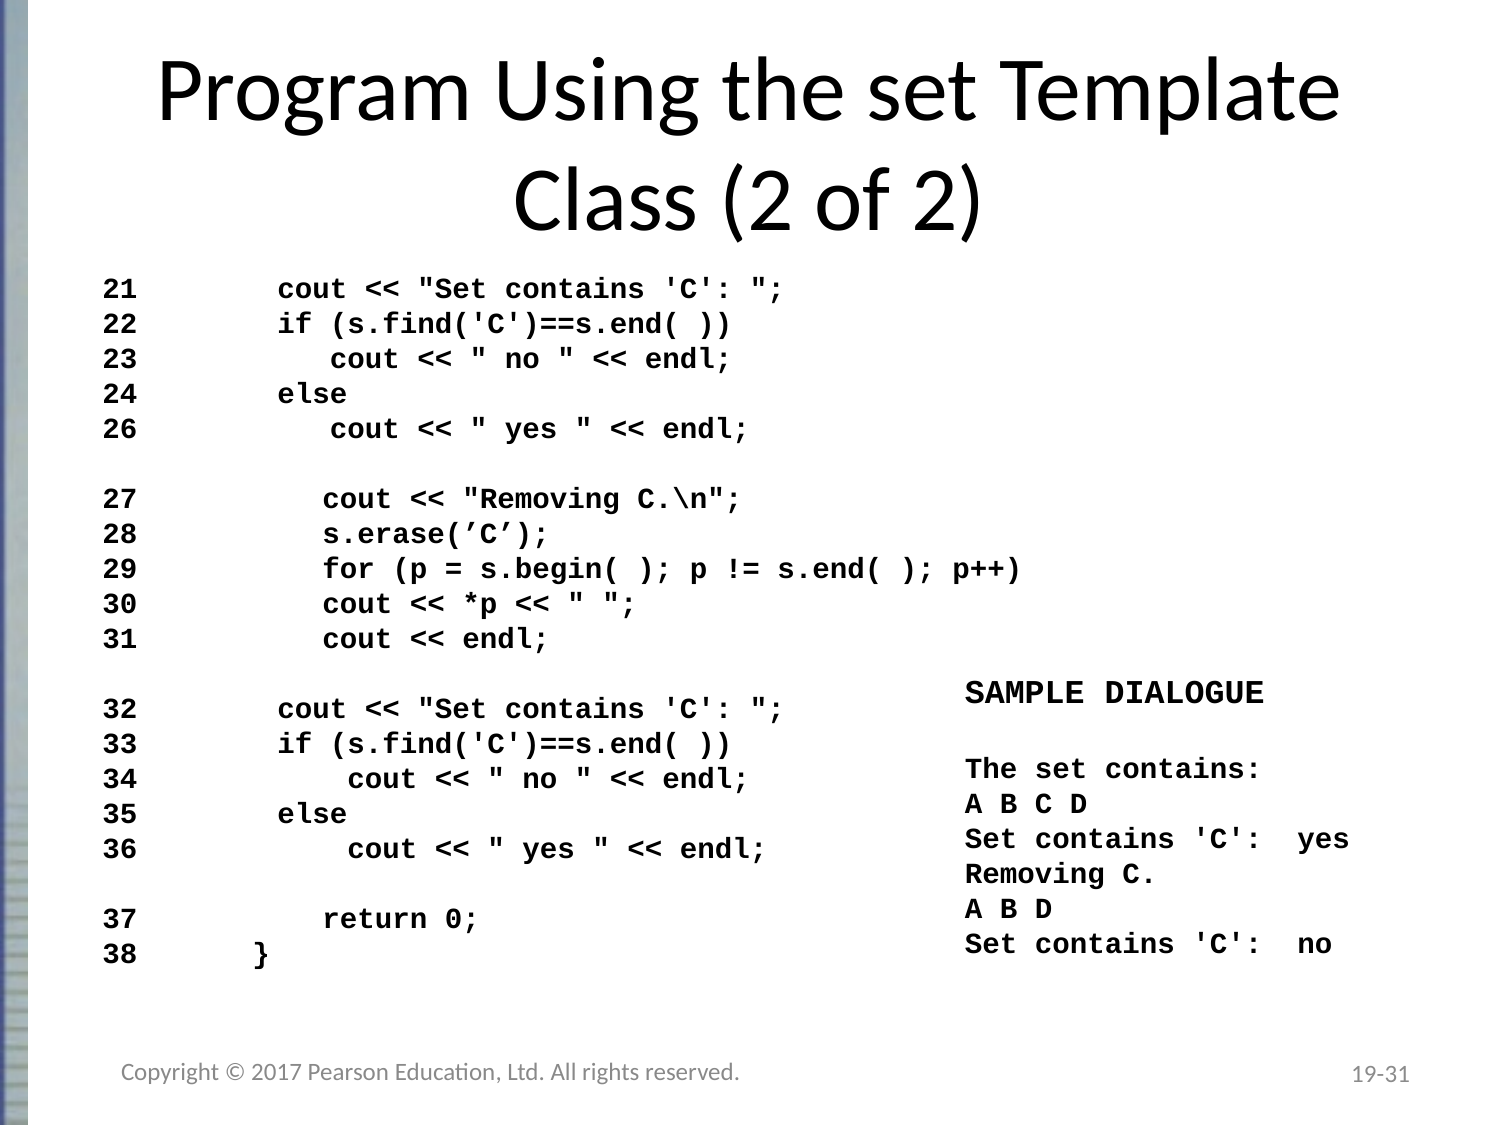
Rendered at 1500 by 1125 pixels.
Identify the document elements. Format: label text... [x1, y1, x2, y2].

text_box SAMPLE DIALOGUE The set contains: A B C D Set contains 'C': yes Removing C. A B D Set contains 'C': no [949, 662, 1388, 1002]
picture [0, 0, 28, 1125]
footer Copyright © 2017 Pearson Education, Ltd. All rights reserved. [75, 1040, 788, 1100]
text_box 21 cout << "Set contains 'C': "; 22 if (s.find('C')==s.end( )) 23 cout << " no " << endl; 24 else 26 cout << " yes " << endl; 27 cout << "Removing C.\n"; 28 s.erase(’C’); 29 for (p = s.begin( ); p != s.end( ); p++) 30 cout << *p << " "; 31 cout << endl; 32 cout << "Set contains 'C': "; 33 if (s.find('C')==s.end( )) 34 cout << " no " << endl; 35 else 36 cout << " yes " << endl; 37 return 0; 38 } [87, 262, 1463, 1012]
title Program Using the set Template Class (2 of 2) [75, 45, 1425, 233]
slide_number 19-31 [1074, 1042, 1425, 1103]
